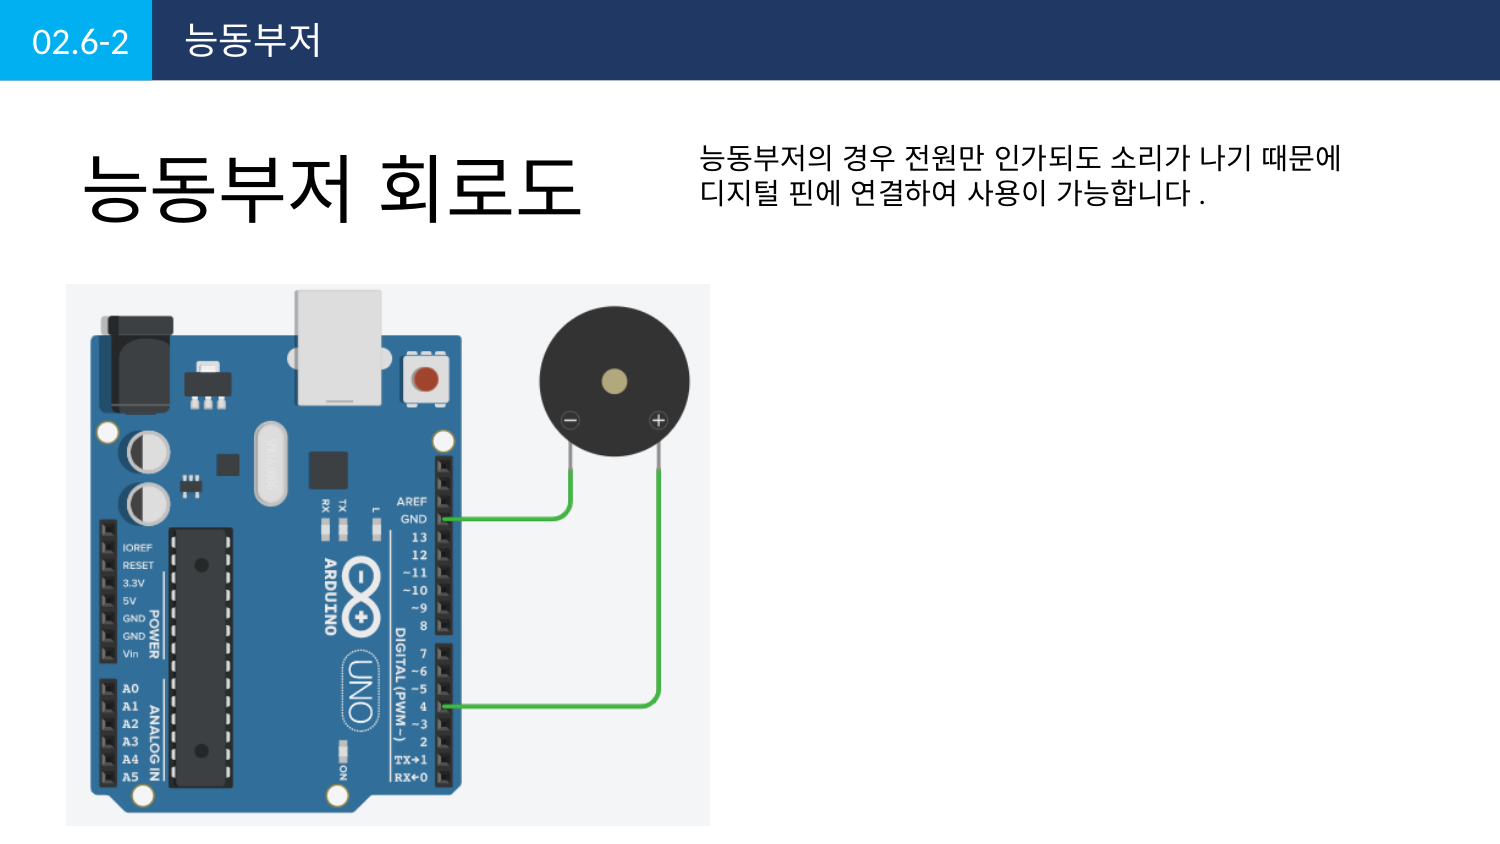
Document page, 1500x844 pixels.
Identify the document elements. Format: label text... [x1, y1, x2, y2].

text_box [0, 0, 153, 81]
text_box 능동부저 회로도 [66, 135, 662, 241]
text_box 능동부저 [169, 9, 945, 70]
text_box 능동부저의 경우 전원만 인가되도 소리가 나기 때문에 디지털 핀에 연결하여 사용이 가능합니다. [684, 133, 1407, 218]
picture [66, 284, 710, 826]
text_box 02.6-2 [17, 9, 153, 70]
text_box [153, 0, 1500, 81]
